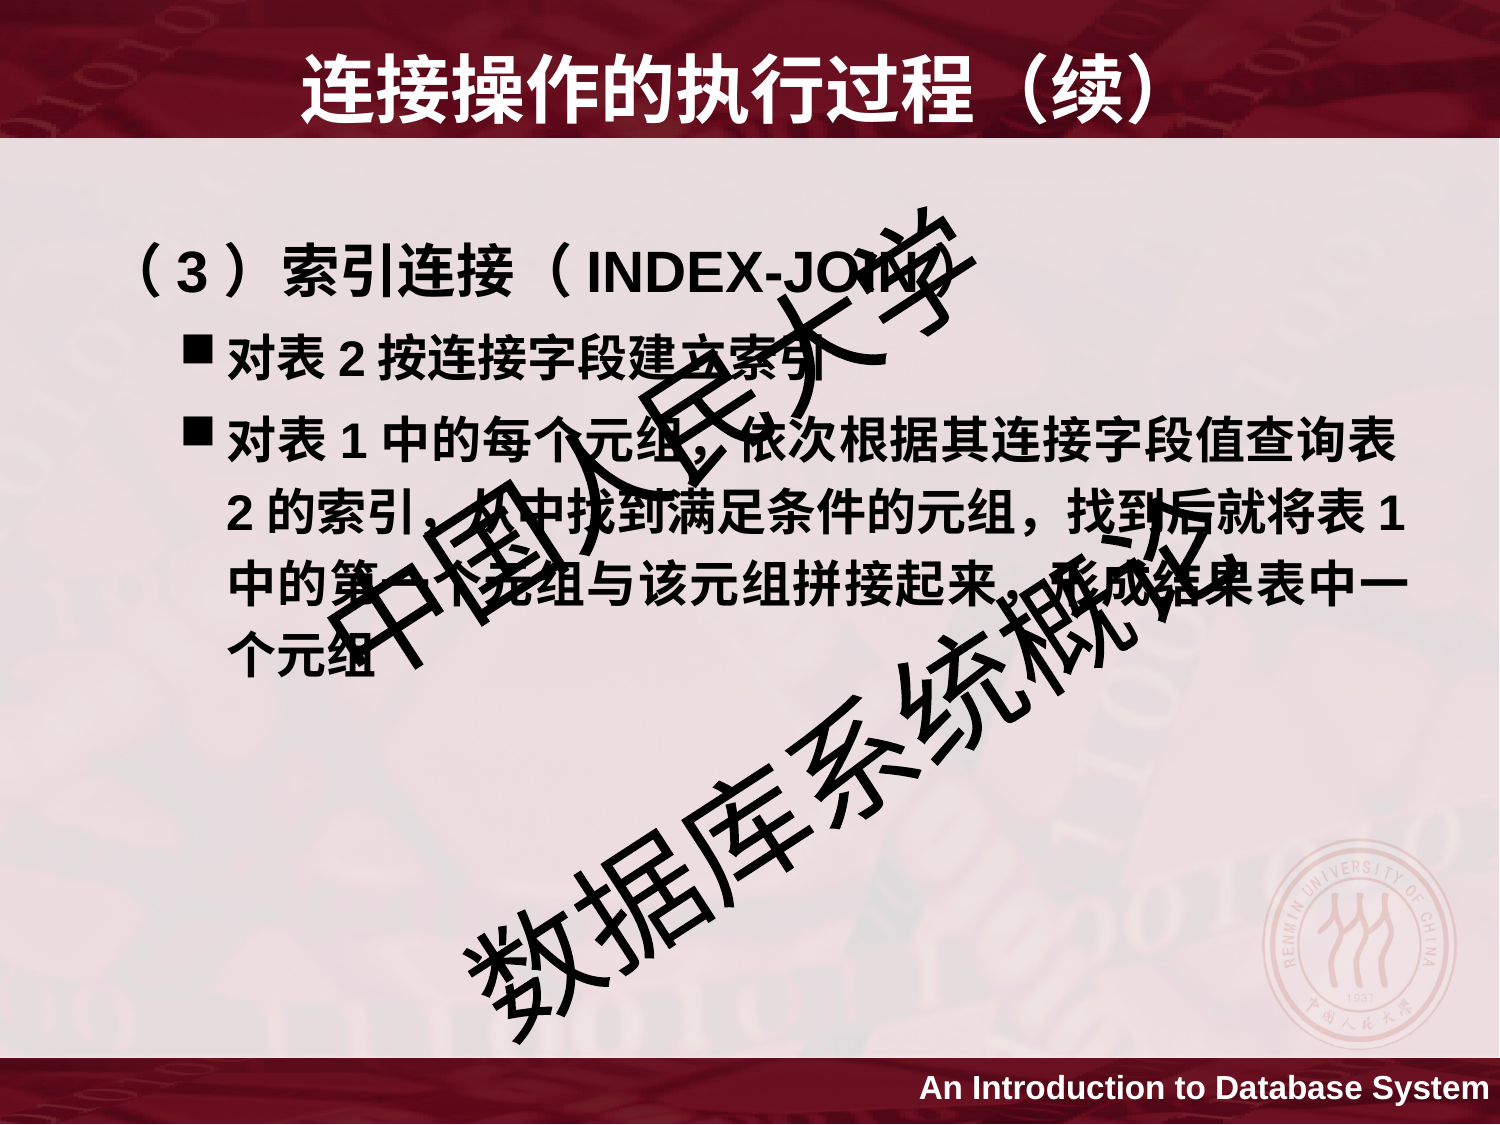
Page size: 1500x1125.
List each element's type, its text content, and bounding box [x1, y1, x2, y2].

list （3）索引连接（INDEX-JOIN） 对表2按连接字段建立索引 对表1中的每个元组，依次根据其连接字段值查询表2的索引，从中找到满足条件的元组，找到后就将表1中的第一个元组与该元组拼接起来，形成结果表中一个元组 [89, 184, 1426, 860]
title 连接操作的执行过程（续） [74, 0, 1426, 181]
picture [0, 0, 1500, 1125]
